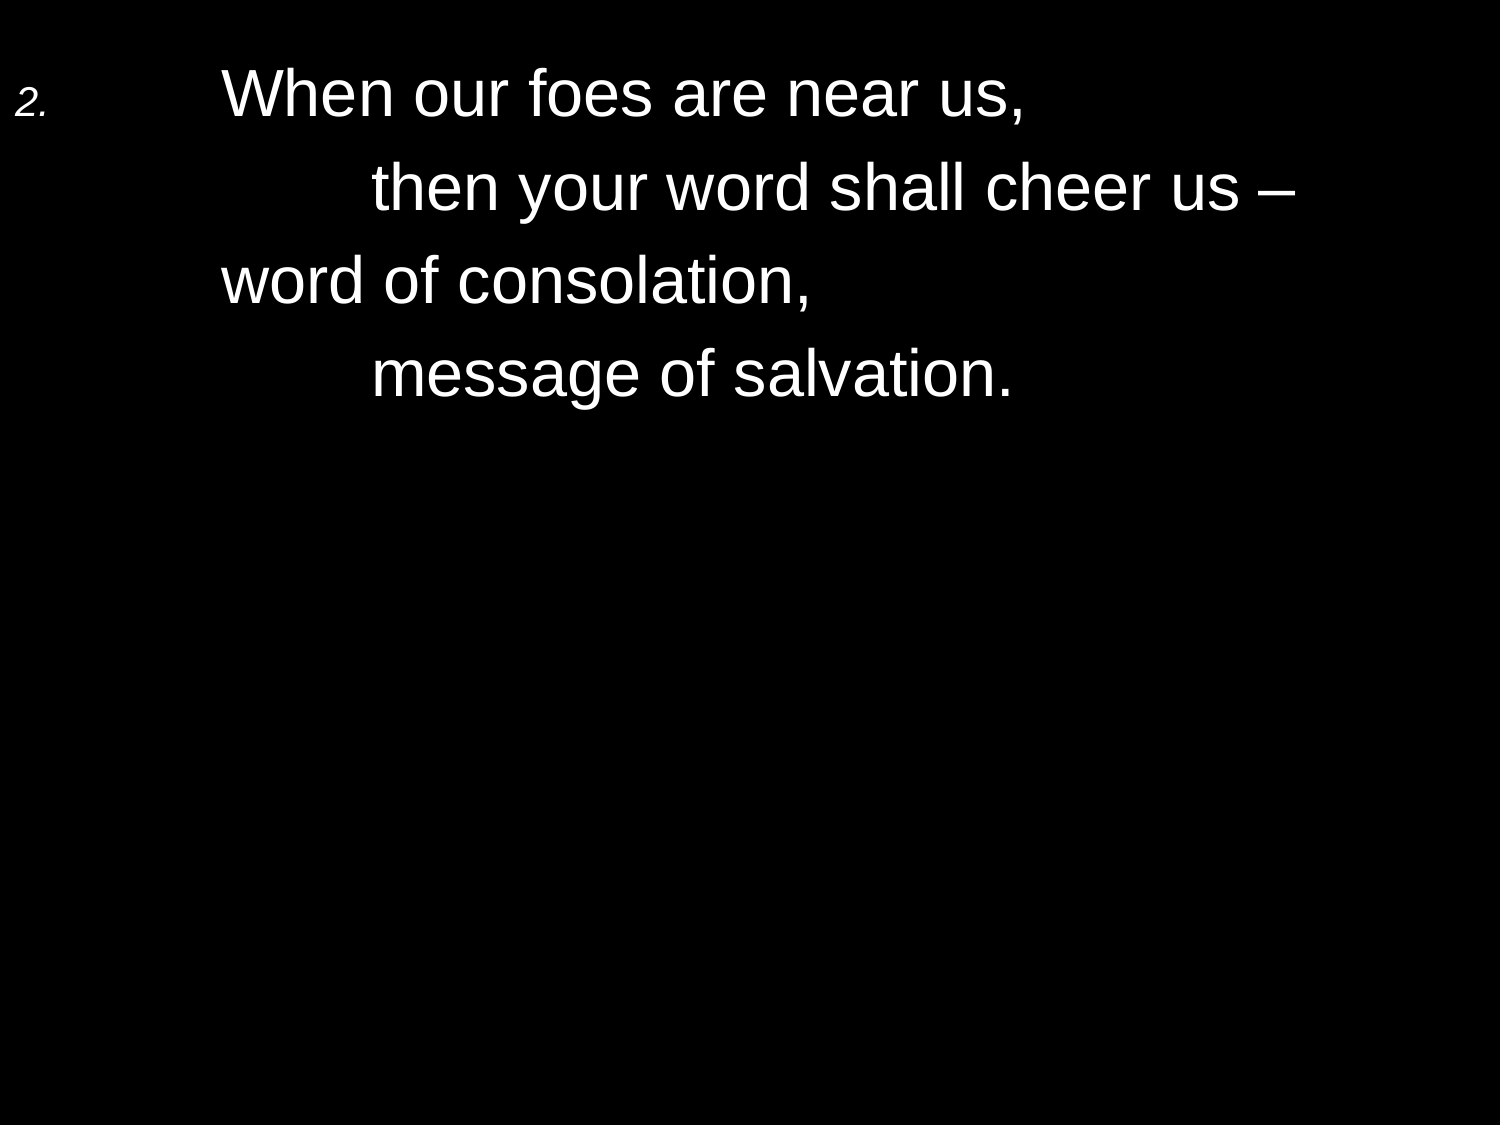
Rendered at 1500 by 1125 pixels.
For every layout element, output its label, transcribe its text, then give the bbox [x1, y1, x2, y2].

list 2. When our foes are near us, then your word shall cheer us – word of consolation, message of salvation. [0, 42, 1500, 1047]
